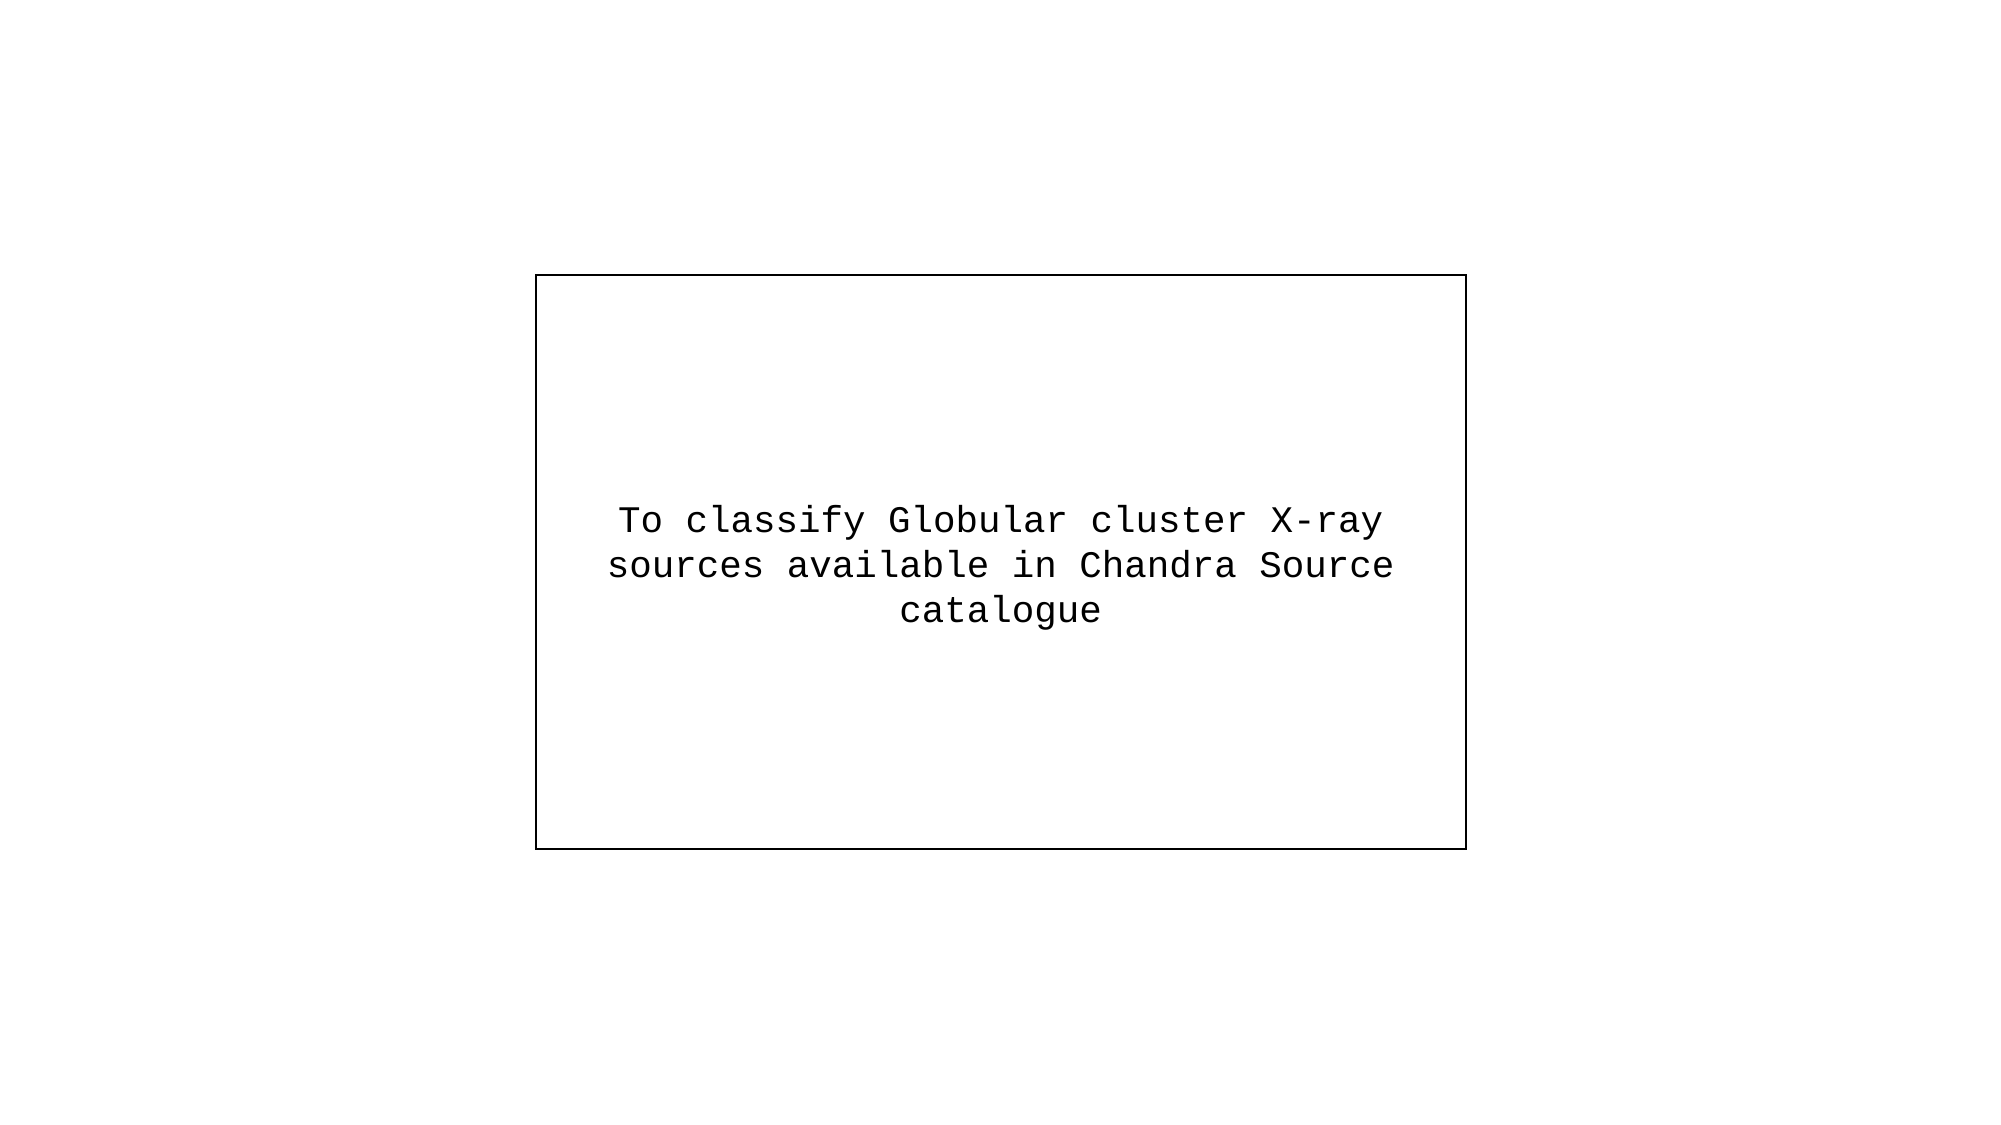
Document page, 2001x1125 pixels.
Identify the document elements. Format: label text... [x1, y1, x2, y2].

text_box To classify Globular cluster X-ray sources available in Chandra Source catalogue [535, 274, 1467, 850]
